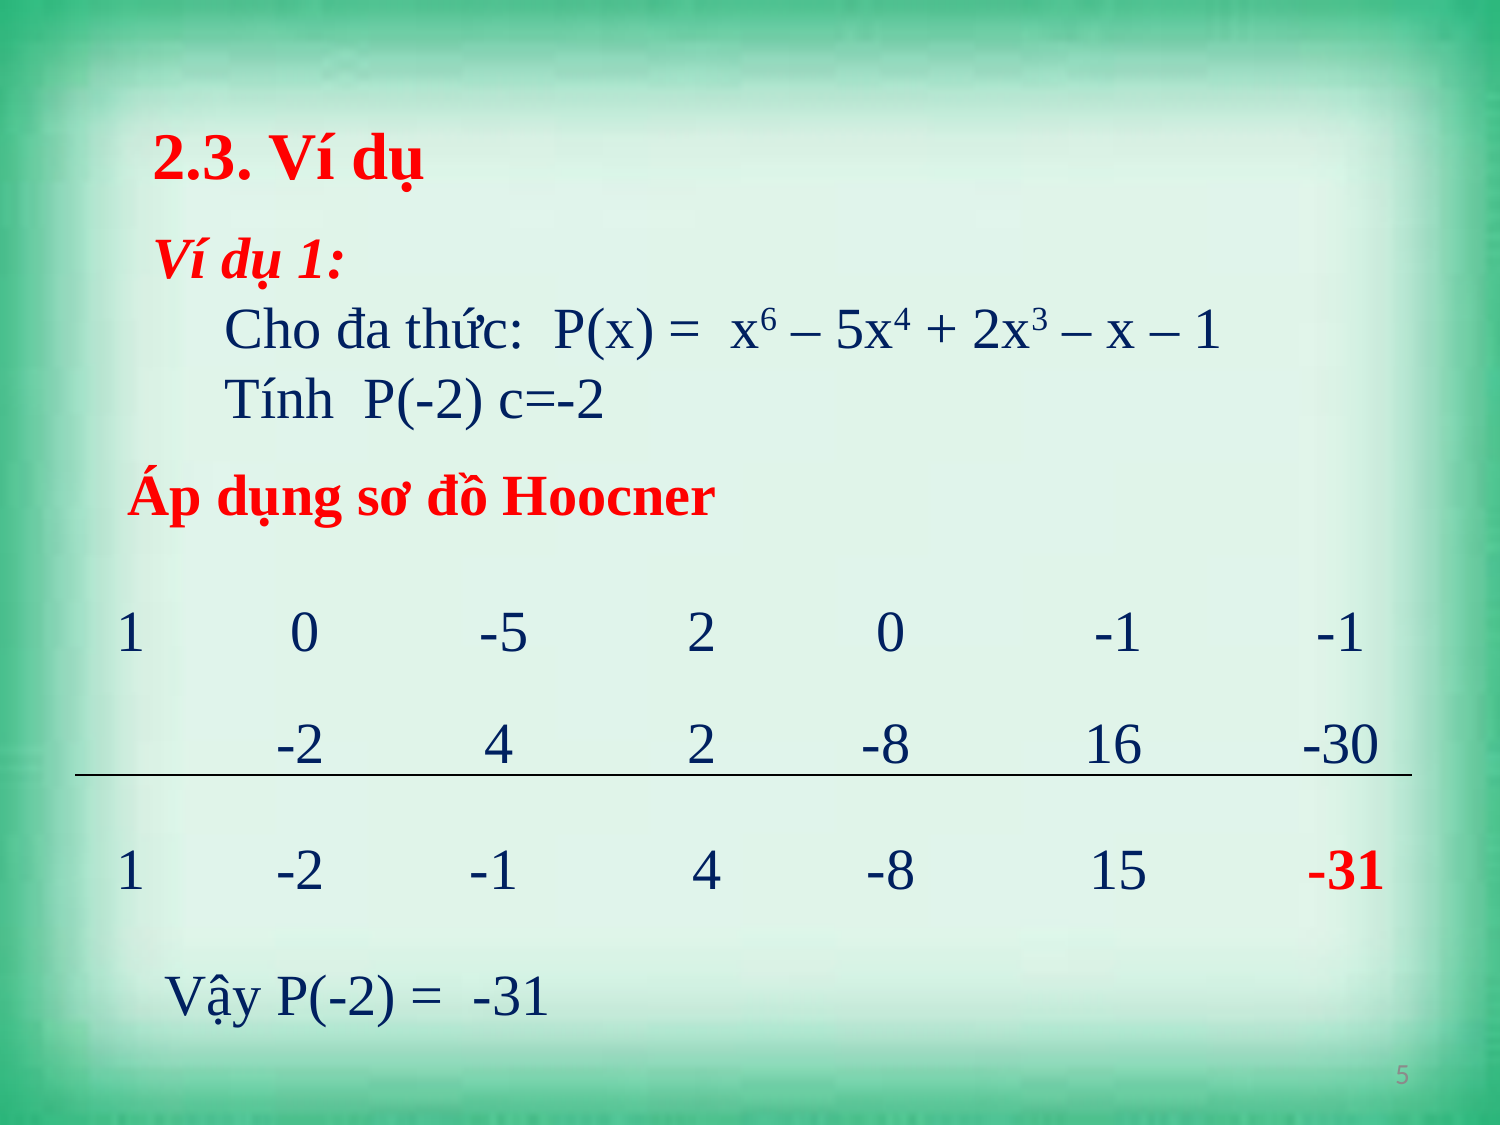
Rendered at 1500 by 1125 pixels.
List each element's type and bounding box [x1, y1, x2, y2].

picture [0, 0, 1500, 1125]
text_box [74, 574, 1426, 913]
